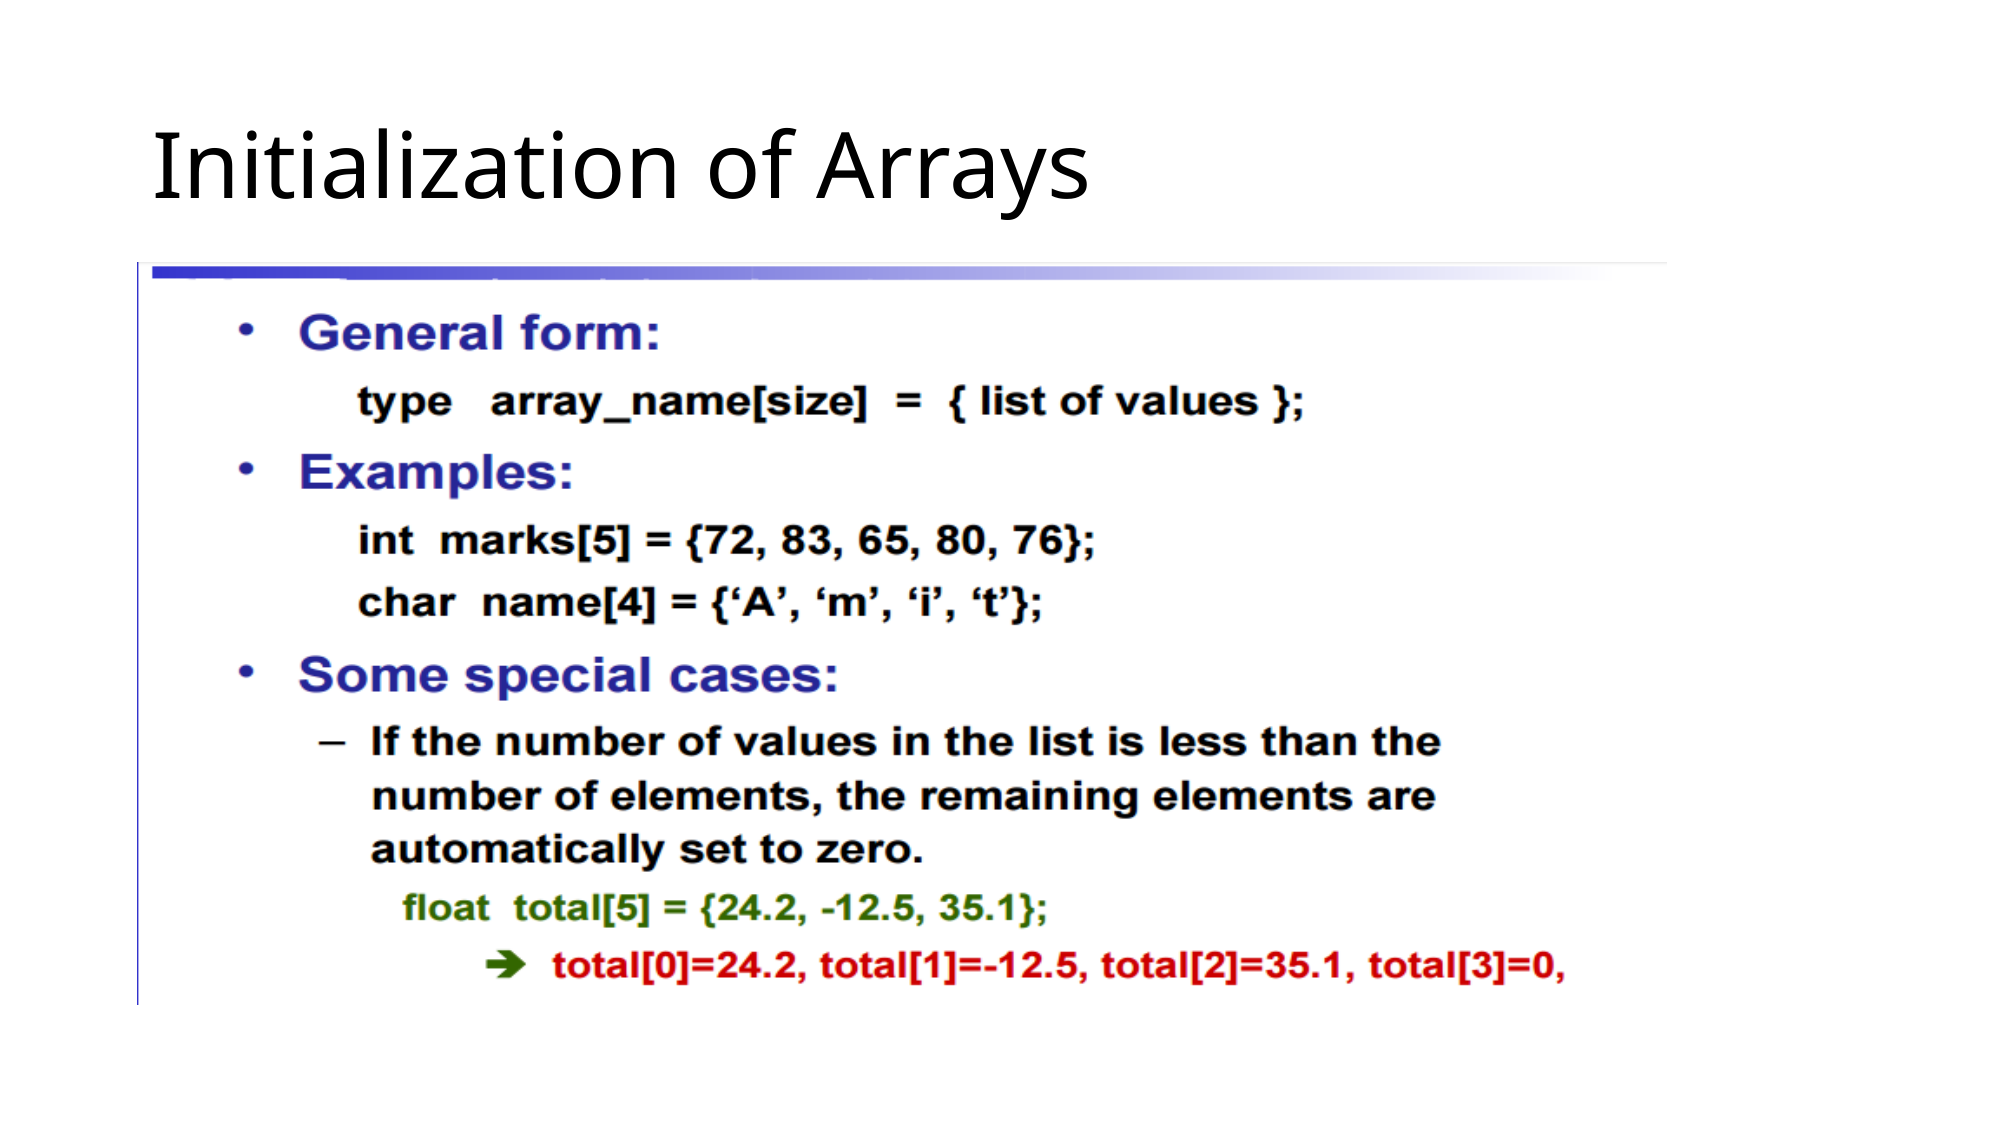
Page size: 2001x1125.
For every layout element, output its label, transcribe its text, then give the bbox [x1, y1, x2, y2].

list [137, 262, 1666, 1005]
title Initialization of Arrays [137, 59, 1863, 278]
